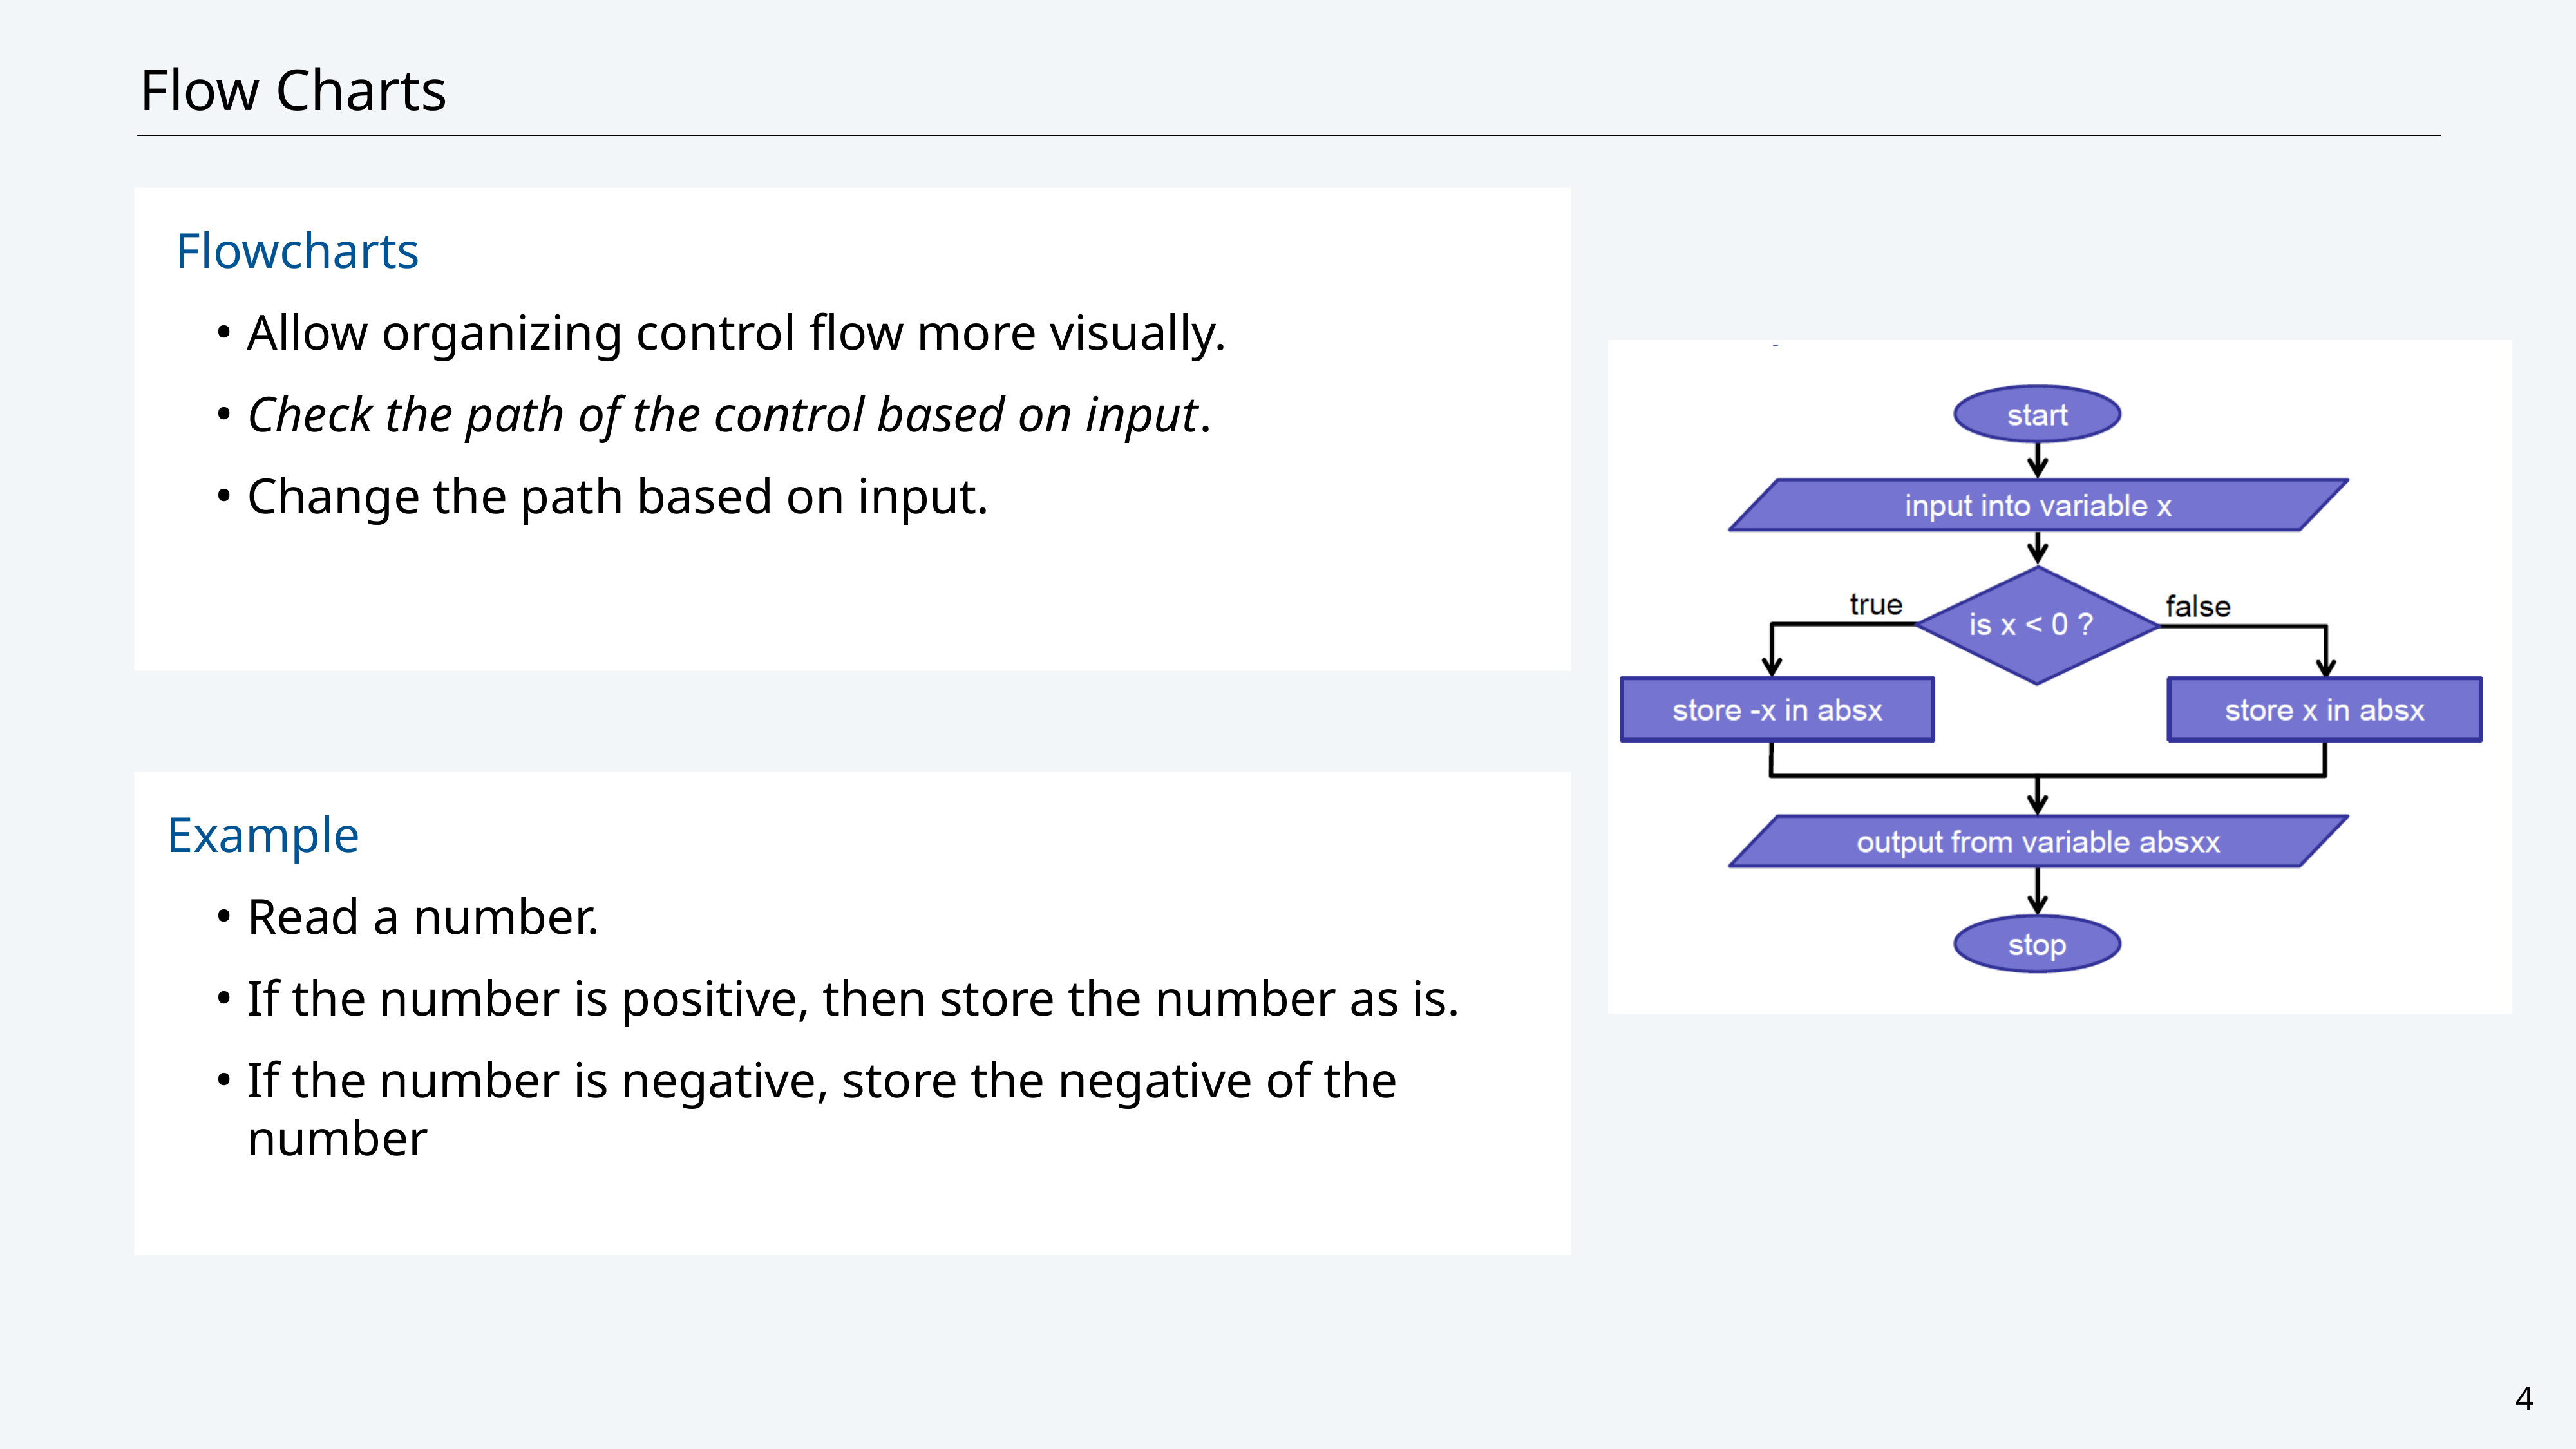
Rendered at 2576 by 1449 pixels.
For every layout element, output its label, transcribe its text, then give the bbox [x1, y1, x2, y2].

list Flowcharts Allow organizing control flow more visually. Check the path of the control based on input. Change the path based on input. [133, 187, 1572, 672]
picture [1607, 340, 2512, 1014]
title Flow Charts [133, 39, 2320, 136]
slide_number 4 [2511, 1379, 2538, 1426]
text_box Example Read a number. If the number is positive, then store the number as is. If the number is negative, store the negative of the number [134, 772, 1571, 1255]
